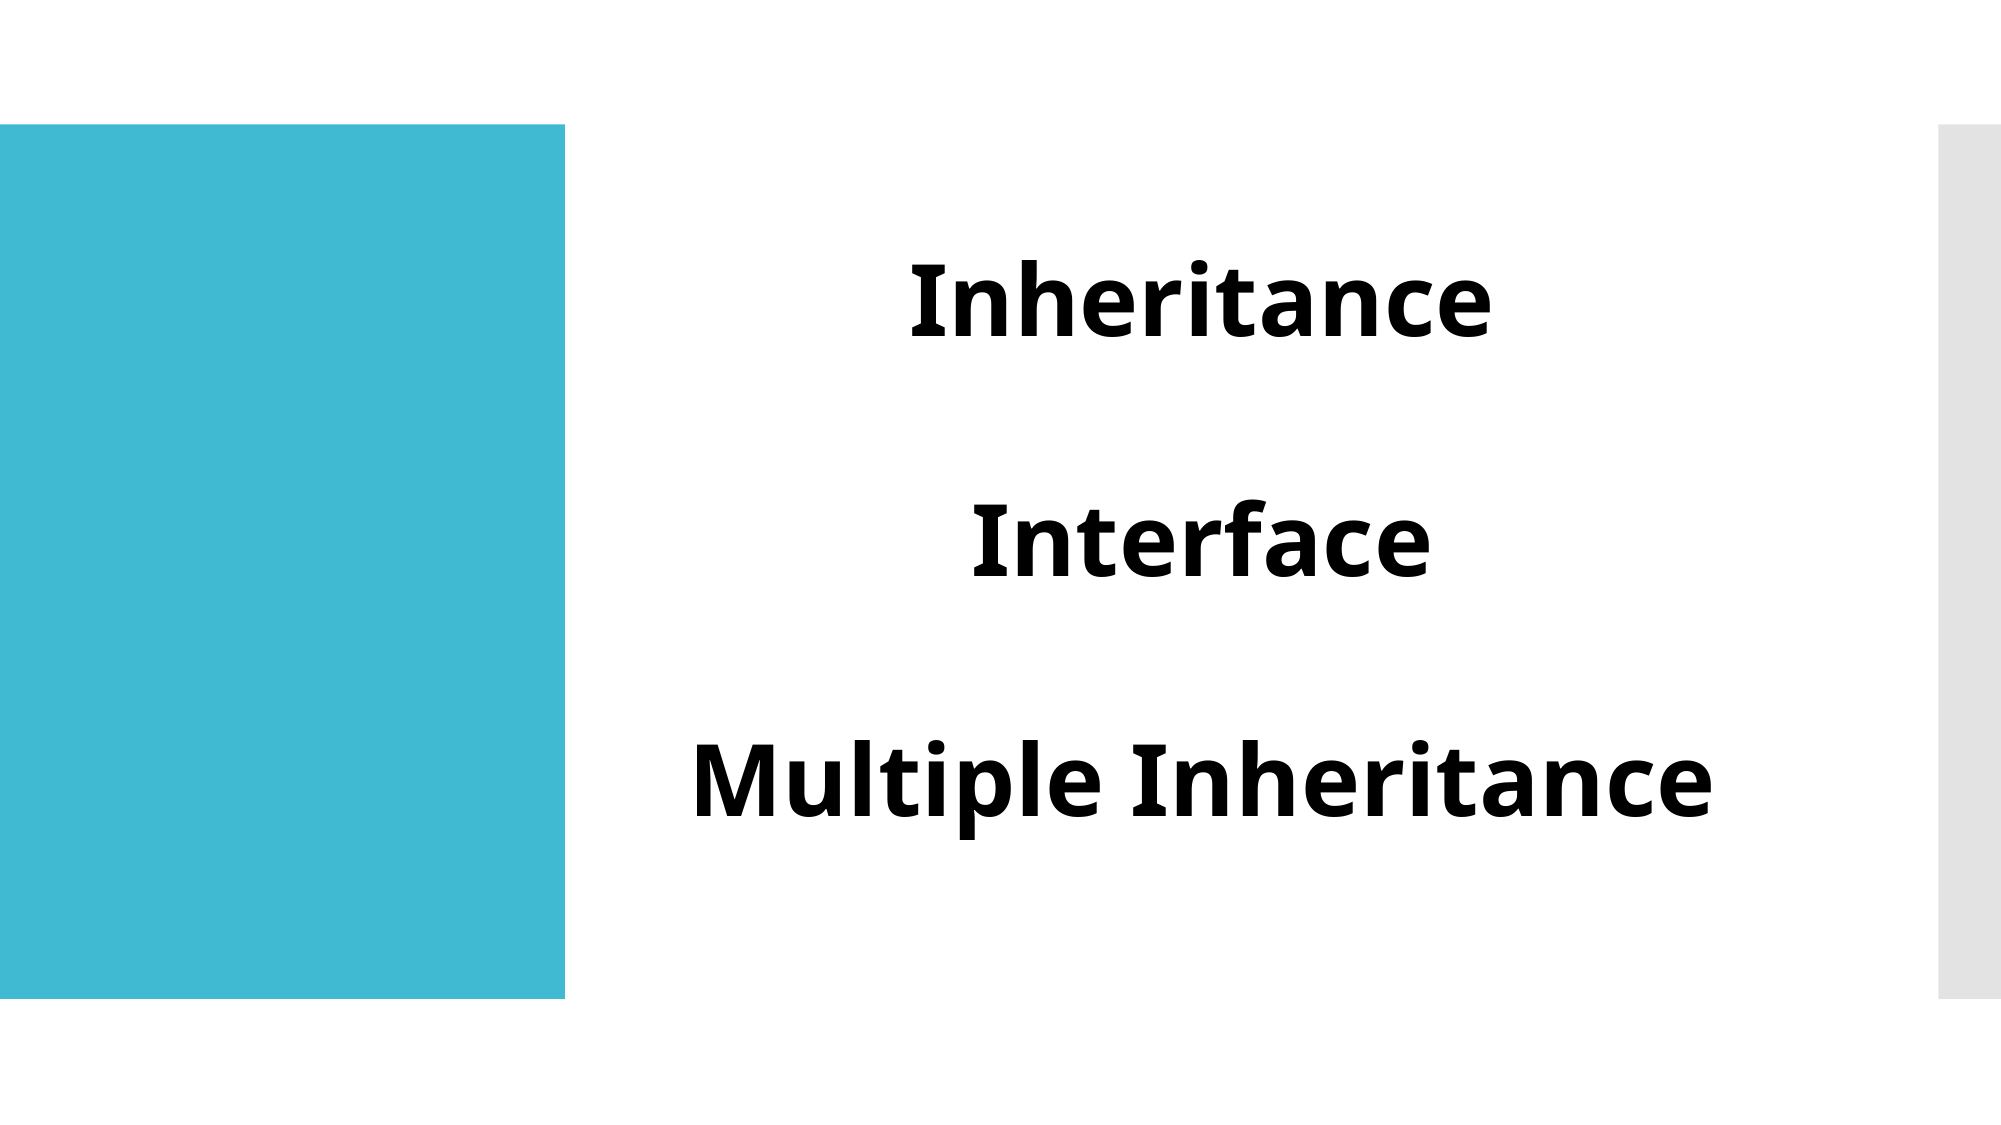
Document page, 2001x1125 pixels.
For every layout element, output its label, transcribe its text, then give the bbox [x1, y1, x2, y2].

text_box Inheritance Interface Multiple Inheritance [583, 229, 1822, 844]
